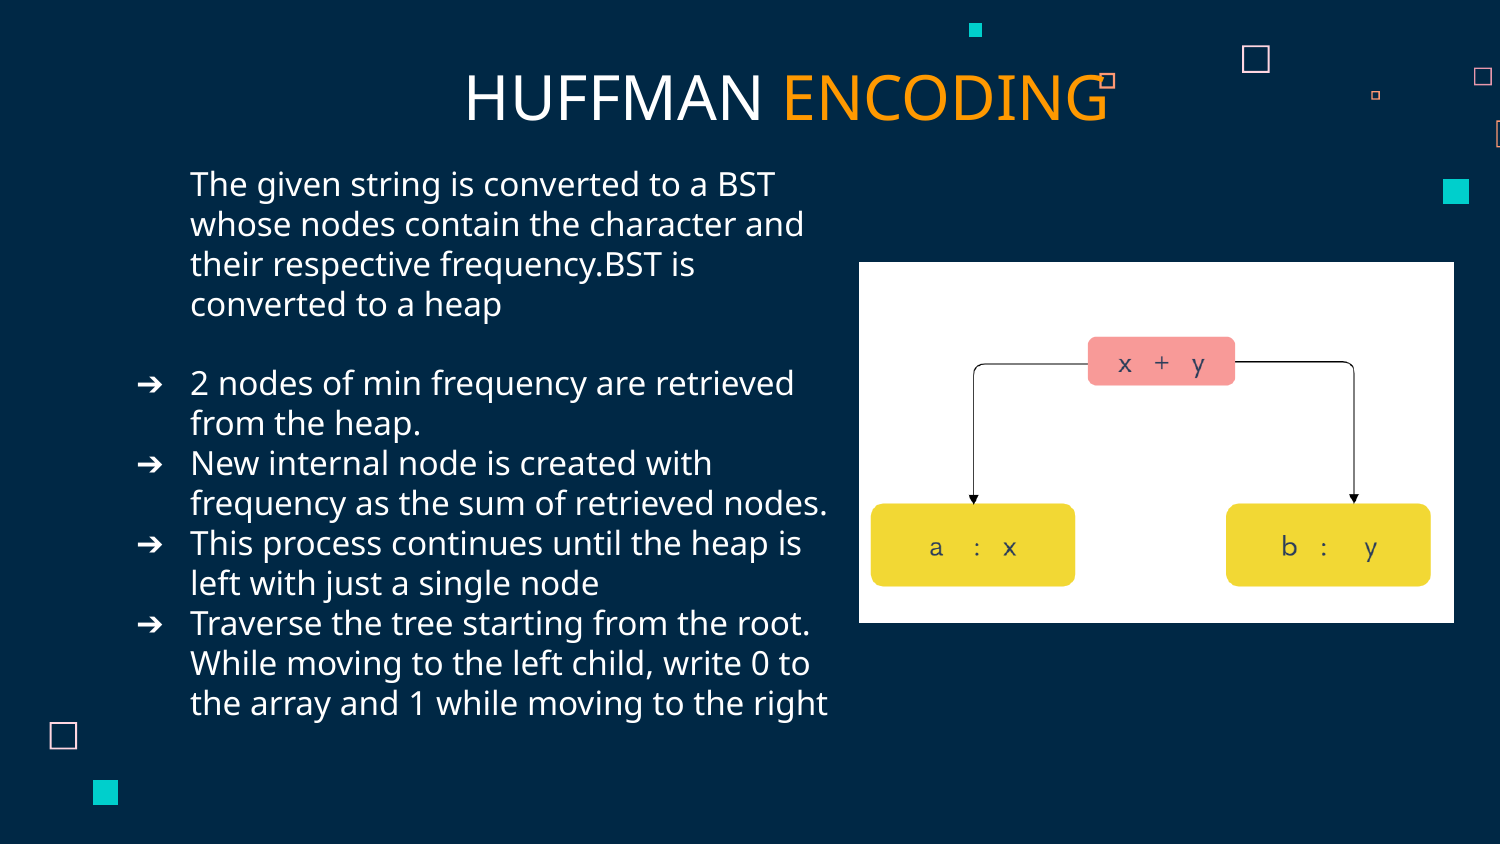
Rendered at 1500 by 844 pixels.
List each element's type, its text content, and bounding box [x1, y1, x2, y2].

picture [859, 262, 1454, 623]
title HUFFMAN ENCODING [237, 42, 1238, 148]
text_box The given string is converted to a BST whose nodes contain the character and their respective frequency.BST is converted to a heap 2 nodes of min frequency are retrieved from the heap. New internal node is created with frequency as the sum of retrieved nodes. This process continues until the heap is left with just a single node Traverse the tree starting from the root. While moving to the left child, write 0 to the array and 1 while moving to the right [100, 147, 860, 737]
